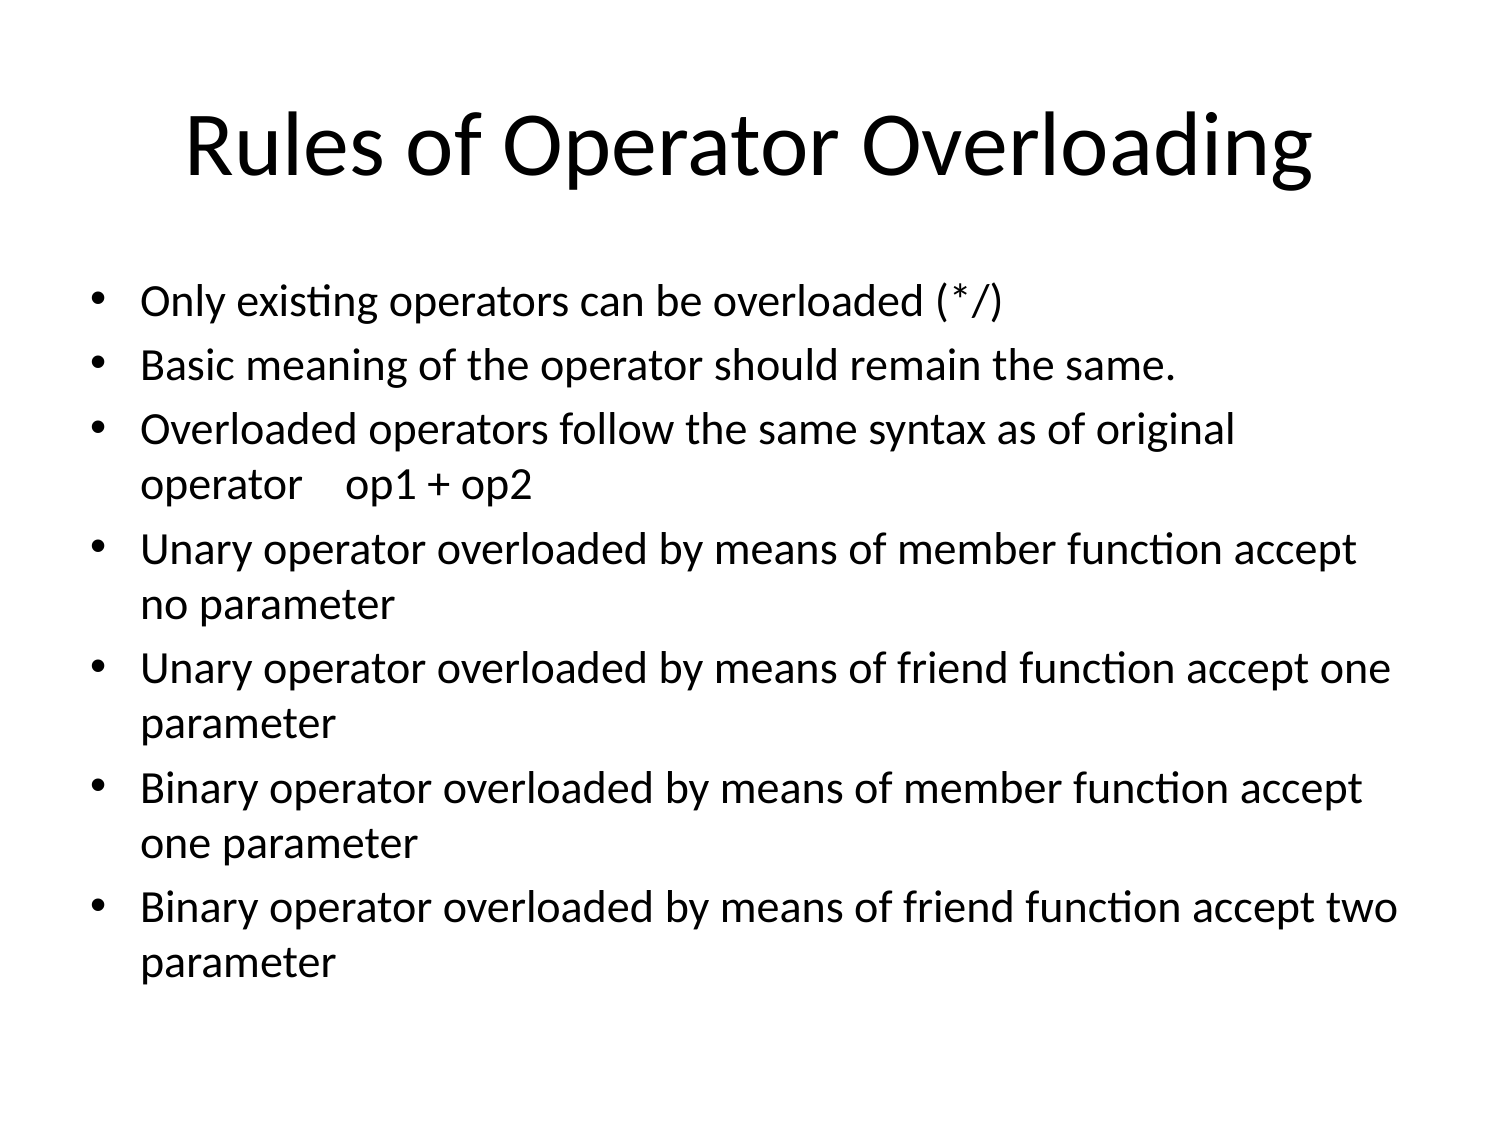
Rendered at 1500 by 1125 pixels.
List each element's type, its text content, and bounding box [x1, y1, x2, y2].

list Only existing operators can be overloaded (*/) Basic meaning of the operator should remain the same. Overloaded operators follow the same syntax as of original operator op1 + op2 Unary operator overloaded by means of member function accept no parameter Unary operator overloaded by means of friend function accept one parameter Binary operator overloaded by means of member function accept one parameter Binary operator overloaded by means of friend function accept two parameter [75, 262, 1425, 1005]
title Rules of Operator Overloading [75, 45, 1425, 233]
